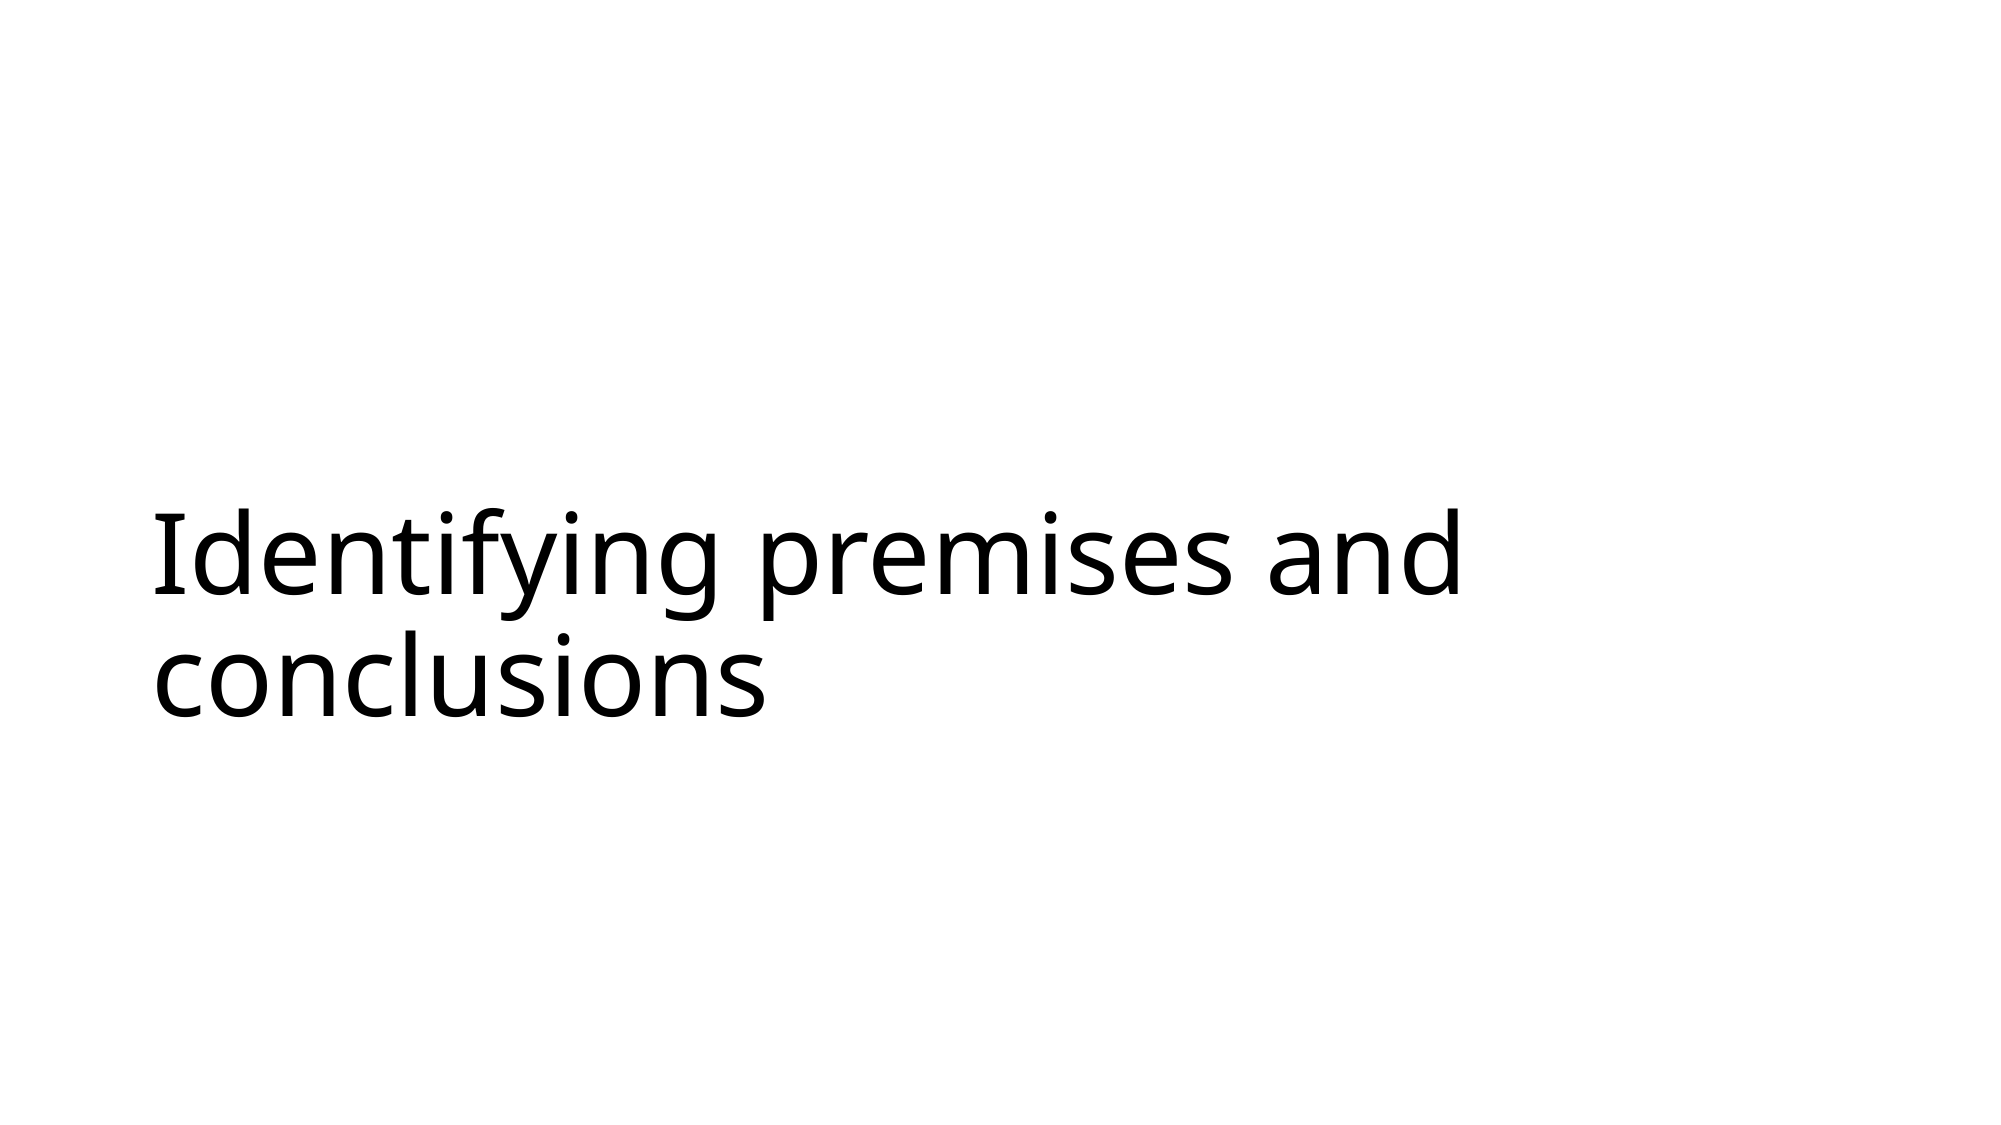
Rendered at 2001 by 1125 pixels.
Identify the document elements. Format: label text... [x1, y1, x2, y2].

title Identifying premises and conclusions [136, 280, 1862, 749]
